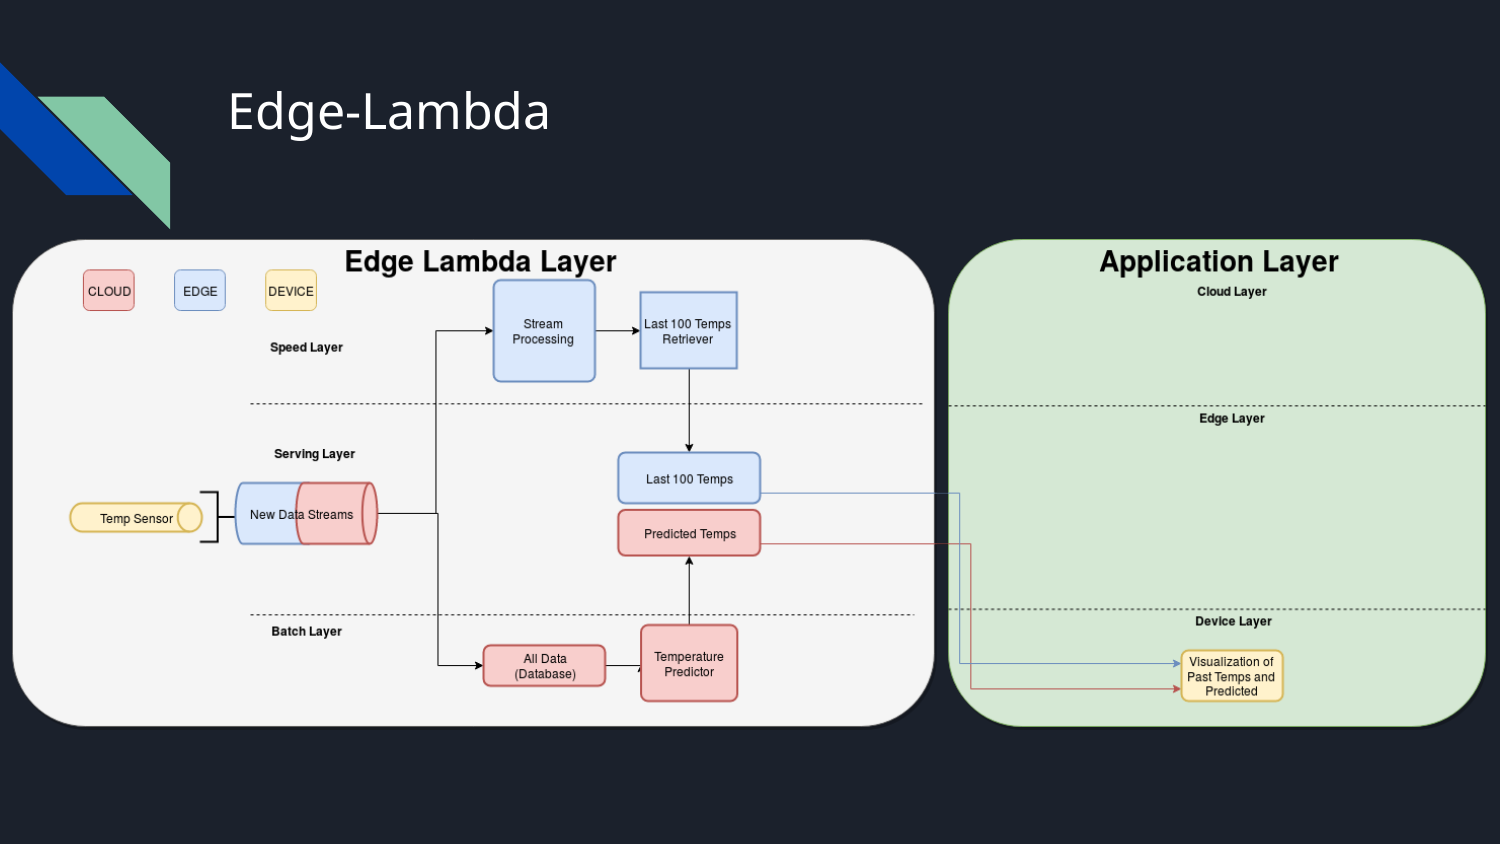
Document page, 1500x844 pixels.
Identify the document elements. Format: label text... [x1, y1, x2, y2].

title Edge-Lambda [212, 64, 1368, 215]
picture [12, 239, 1488, 730]
